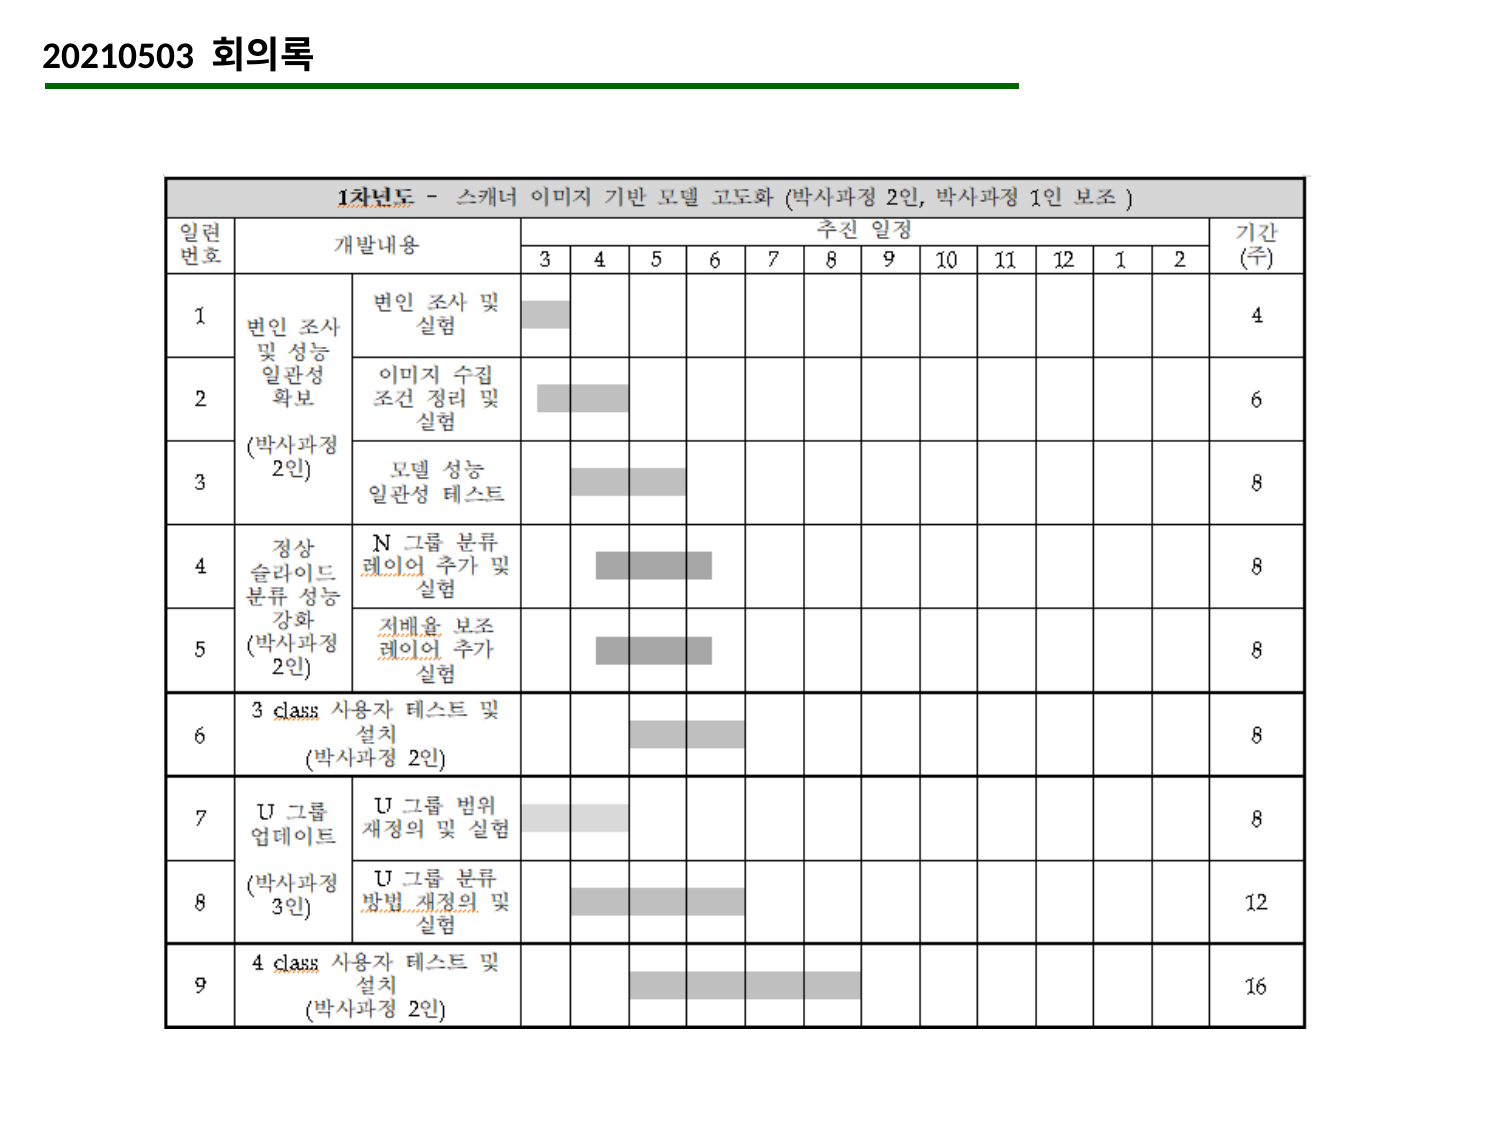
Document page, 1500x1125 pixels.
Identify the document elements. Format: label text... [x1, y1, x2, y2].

text_box 20210503 회의록 [27, 23, 911, 84]
picture [163, 174, 1311, 1029]
